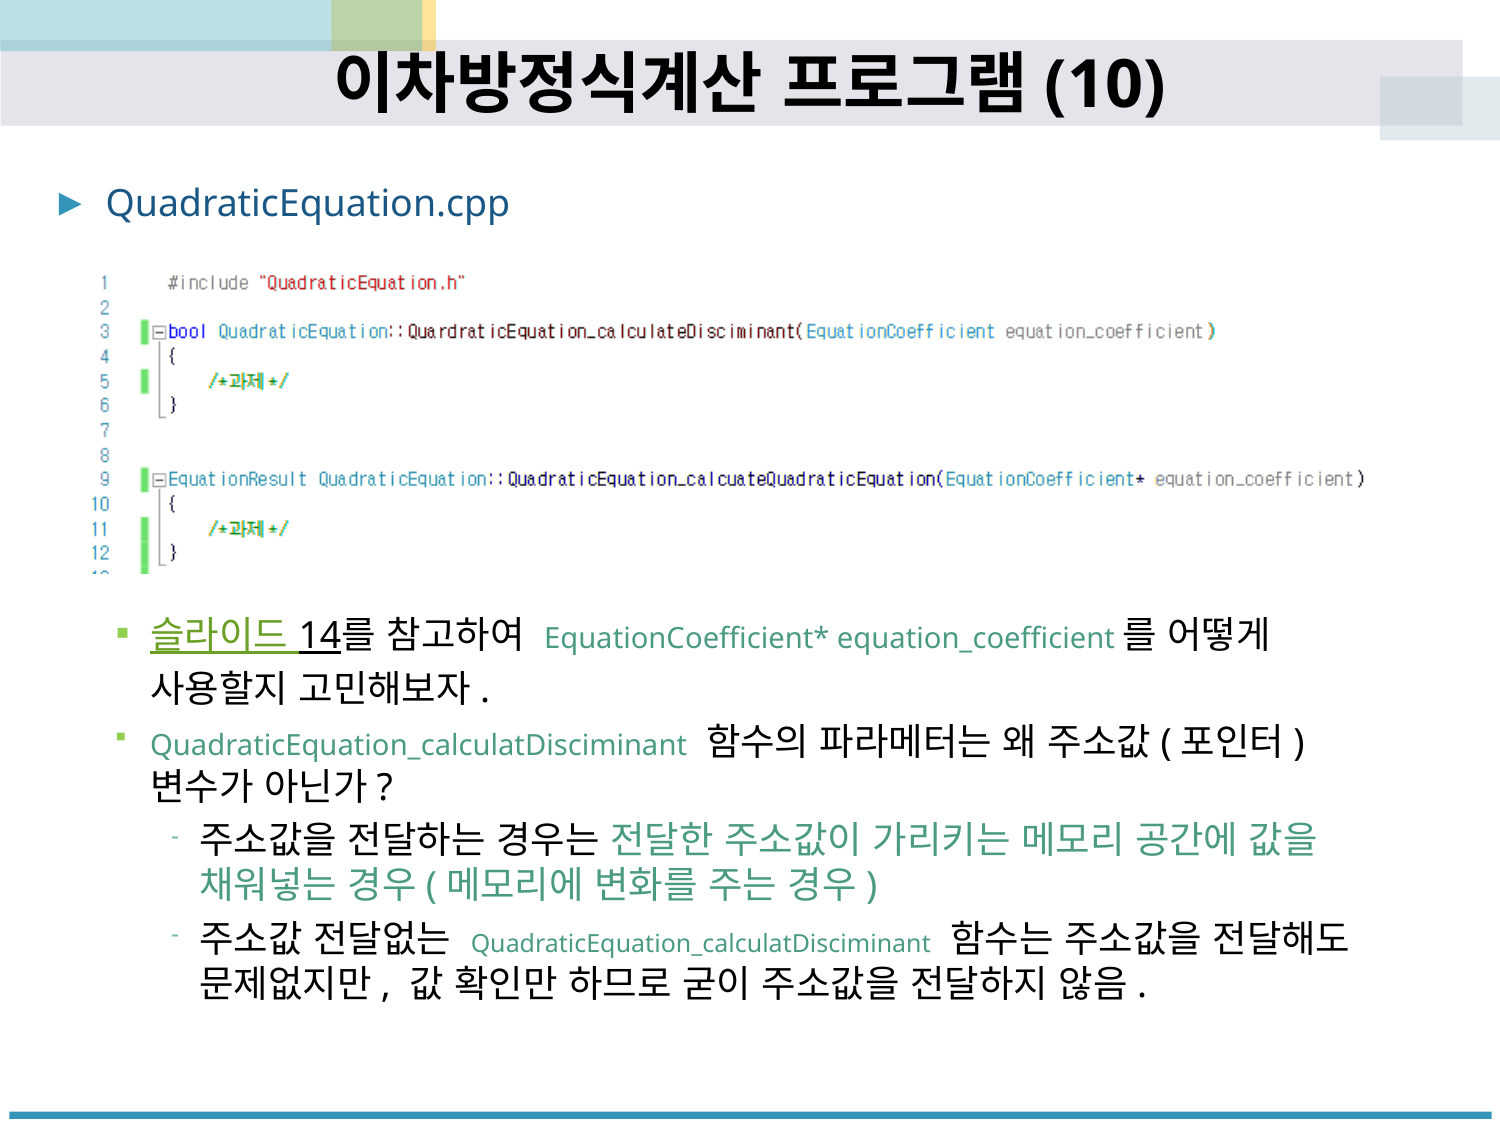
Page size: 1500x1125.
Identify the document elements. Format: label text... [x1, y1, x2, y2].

list QuadraticEquation.cpp 슬라이드 14를 참고하여 EquationCoefficient* equation_coefficient를 어떻게 사용할지 고민해보자. QuadraticEquation_calculatDisciminant 함수의 파라메터는 왜 주소값(포인터)변수가 아닌가? 주소값을 전달하는 경우는 전달한 주소값이 가리키는 메모리 공간에 값을 채워넣는 경우(메모리에 변화를 주는 경우) 주소값 전달없는 QuadraticEquation_calculatDisciminant 함수는 주소값을 전달해도 문제없지만, 값 확인만 하므로 굳이 주소값을 전달하지 않음. [43, 171, 1390, 1088]
picture [87, 274, 1390, 574]
text_box [8, 1110, 1493, 1121]
title 이차방정식계산 프로그램(10) [43, 38, 1457, 123]
